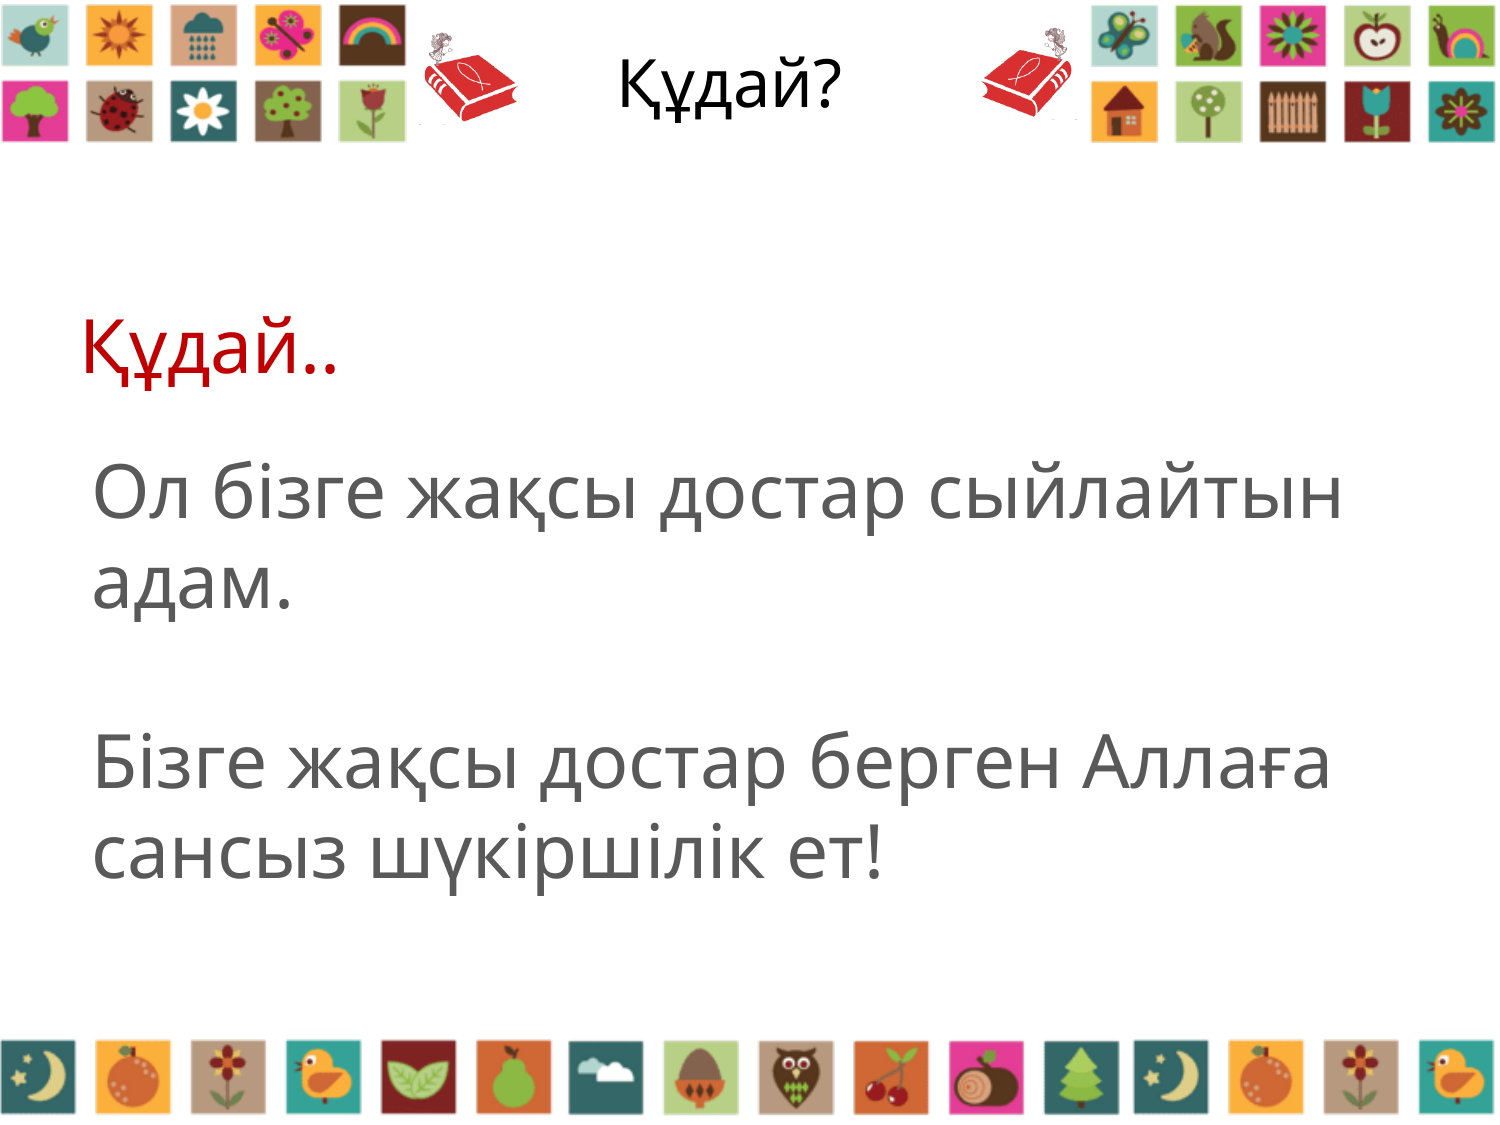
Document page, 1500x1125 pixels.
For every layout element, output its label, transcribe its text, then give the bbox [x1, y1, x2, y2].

picture [950, 3, 1500, 150]
picture [0, 3, 550, 150]
text_box Құдай? [552, 33, 1071, 129]
text_box Ол бізге жақсы достар сыйлайтын адам. Бізге жақсы достар берген Аллаға сансыз шүкіршілік ет! [76, 436, 1424, 902]
text_box Құдай.. [64, 290, 1412, 396]
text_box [0, 1028, 1500, 1118]
